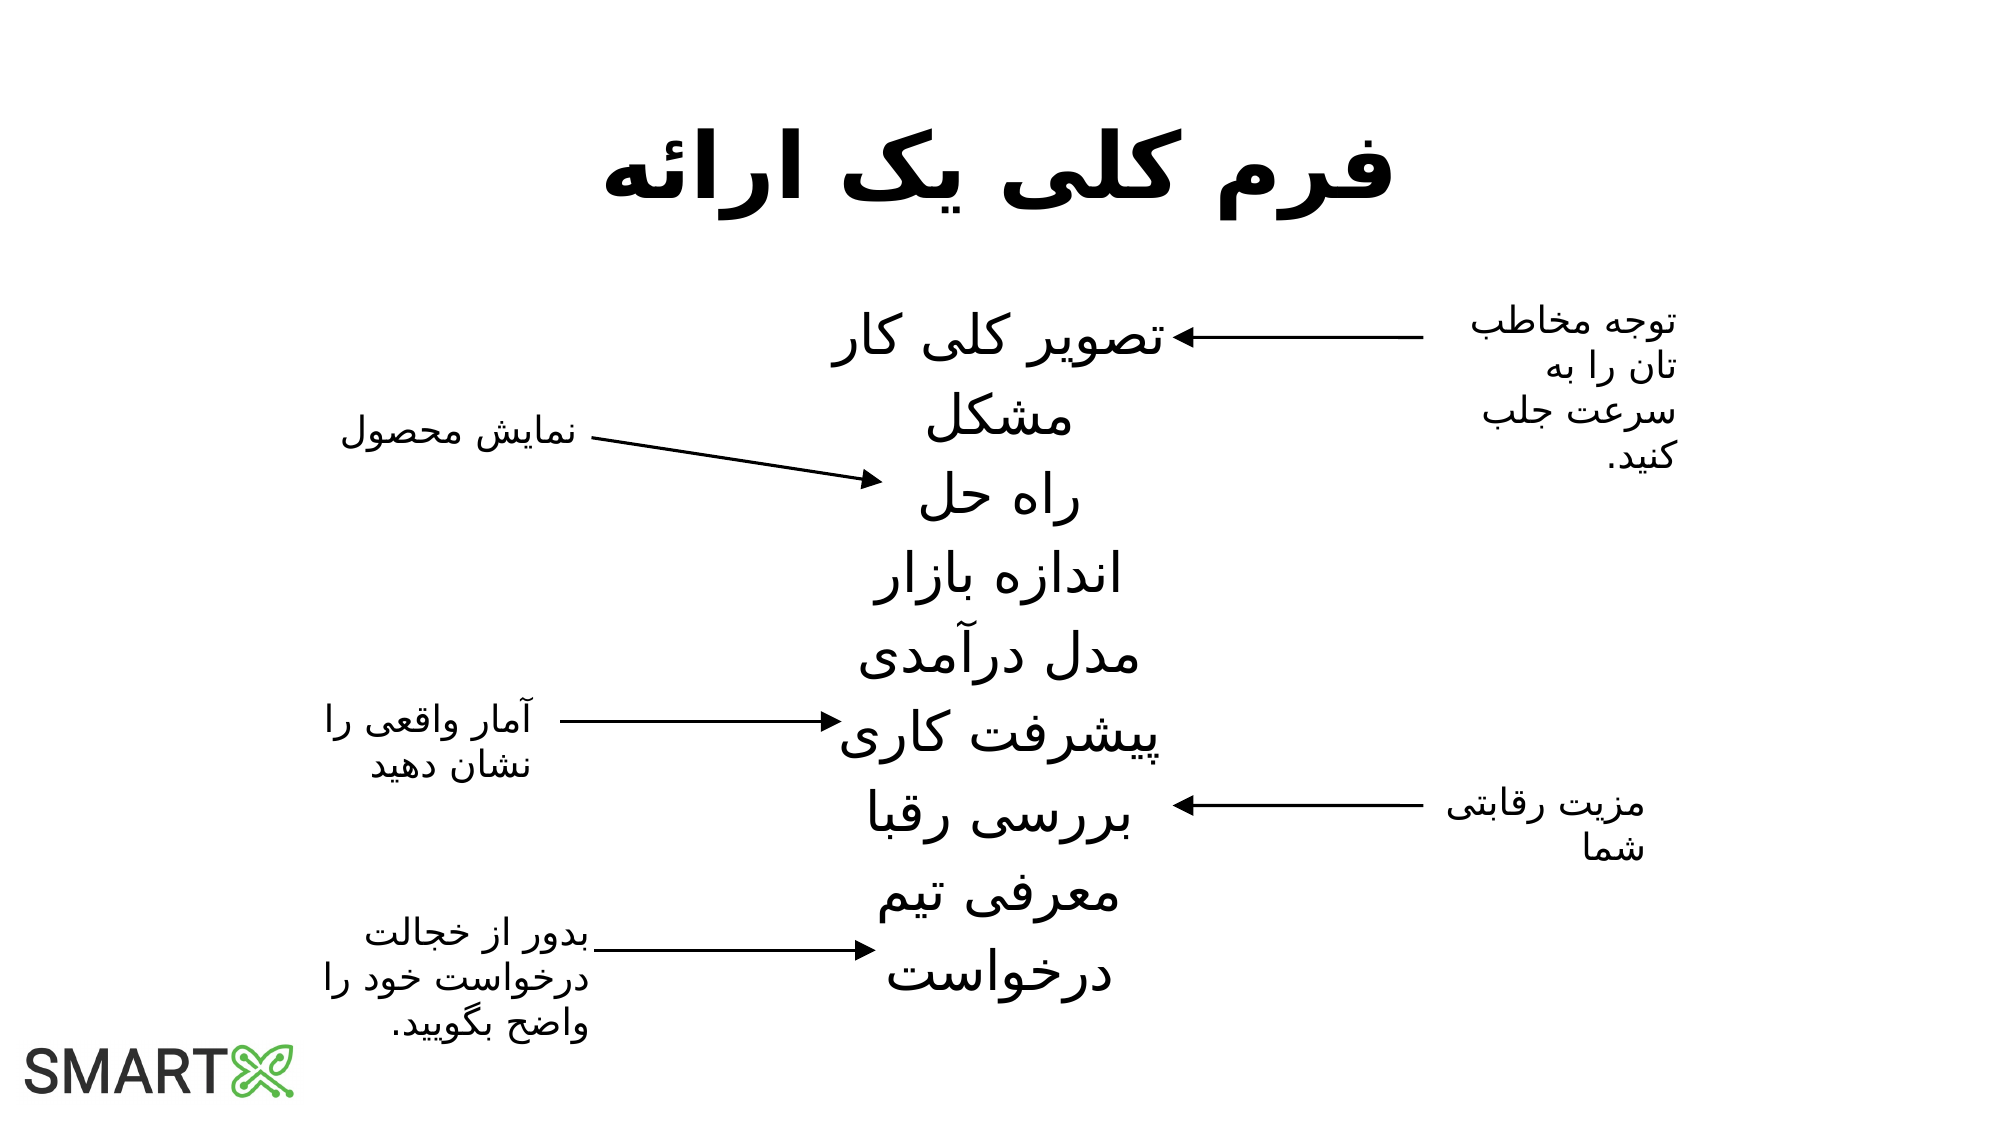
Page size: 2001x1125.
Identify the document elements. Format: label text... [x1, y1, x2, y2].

text_box مزیت رقابتی شما [1410, 763, 1662, 848]
list تصویر کلی کار مشکل راه حل اندازه بازار مدل درآمدی پیشرفت کاری بررسی رقبا معرفی تیم درخواست [137, 299, 1863, 1014]
text_box توجه مخاطب تان را به سرعت جلب کنید. [1423, 280, 1693, 392]
text_box بدور از خجالت درخواست خود را واضح بگویید. [281, 892, 606, 961]
text_box نمایش محصول [323, 391, 593, 460]
title فرم کلی یک ارائه [137, 59, 1863, 278]
picture [16, 1040, 304, 1105]
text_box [591, 437, 883, 483]
text_box آمار واقعی را نشان دهید [236, 680, 548, 749]
